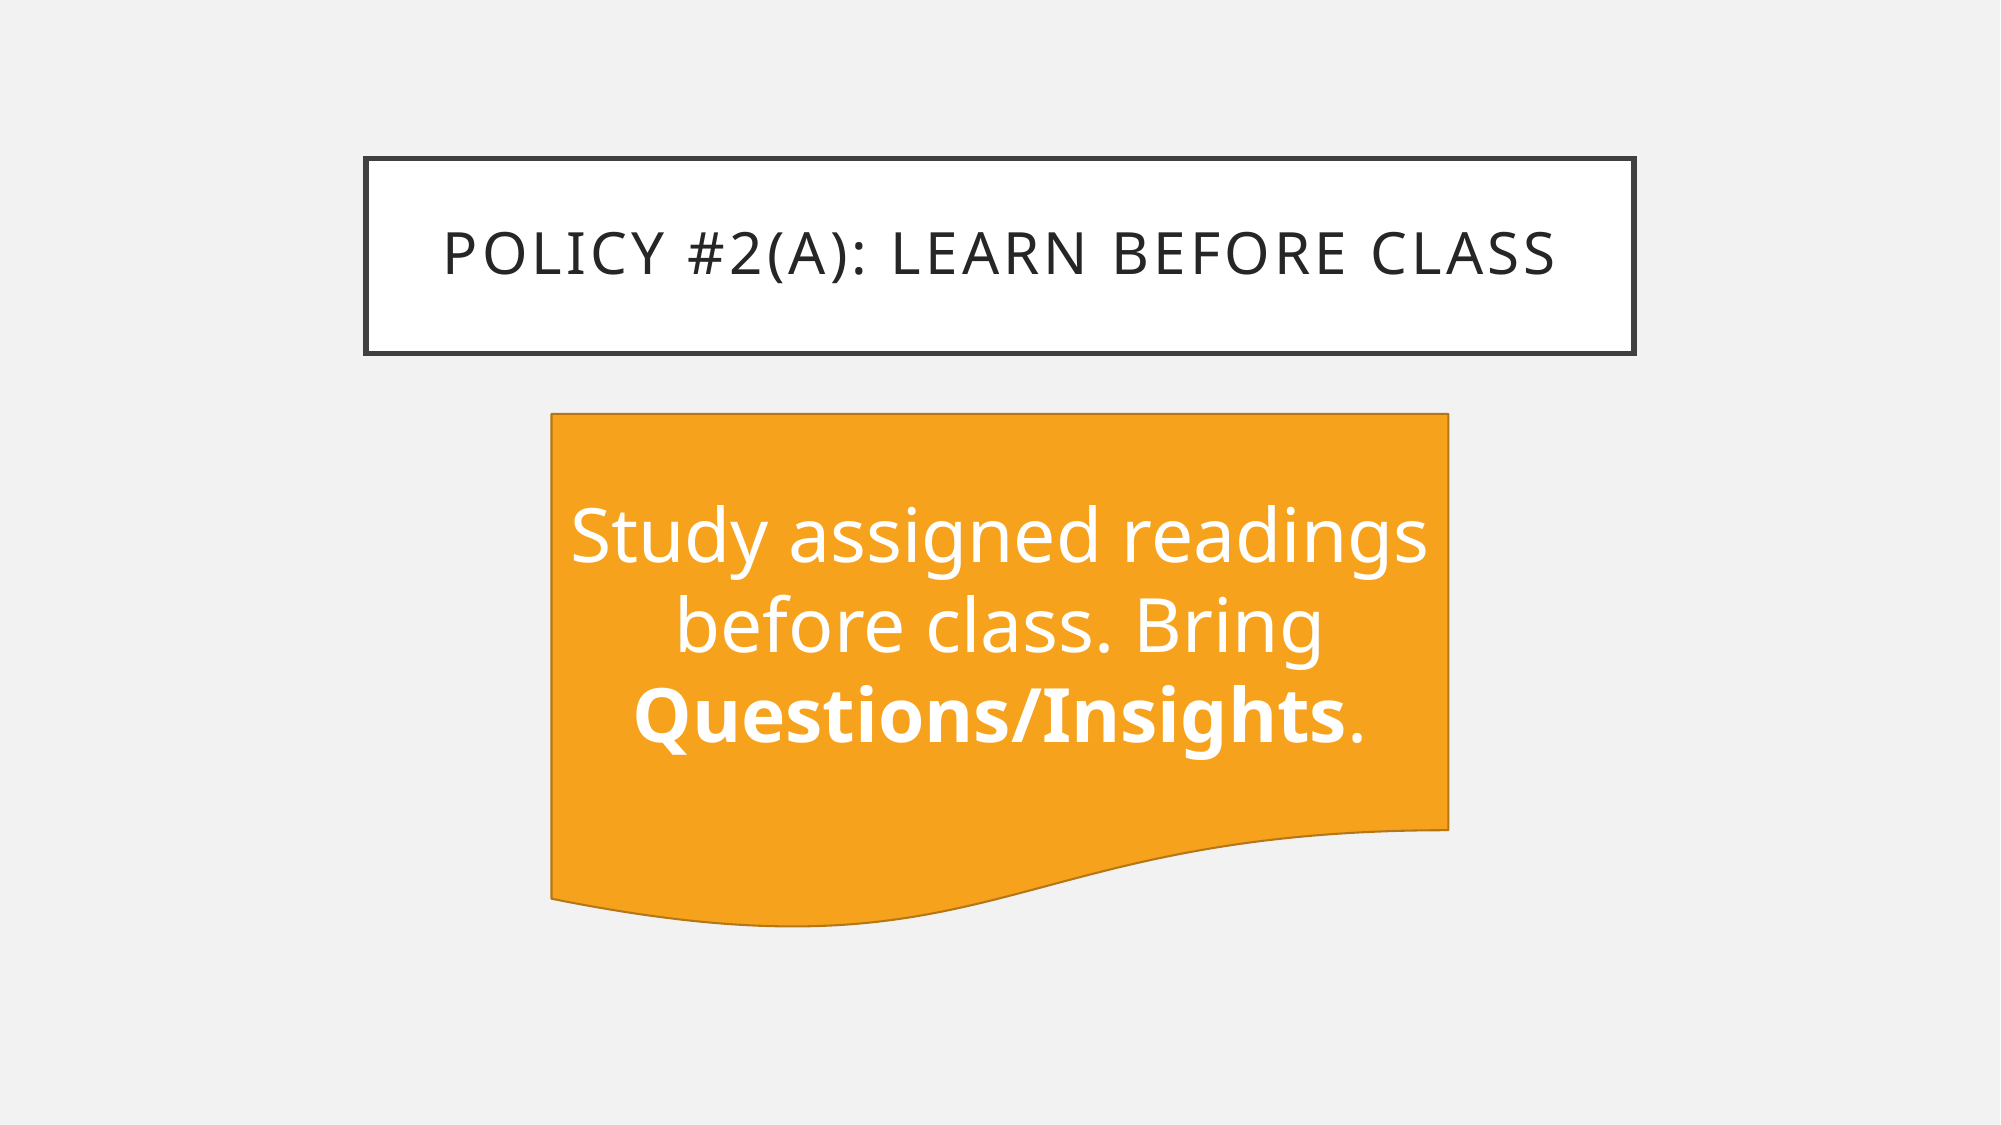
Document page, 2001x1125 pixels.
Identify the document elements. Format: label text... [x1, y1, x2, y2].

text_box Study assigned readings before class. Bring Questions/Insights. [550, 412, 1450, 928]
title Policy #2(a): Learn Before Class [363, 156, 1637, 356]
